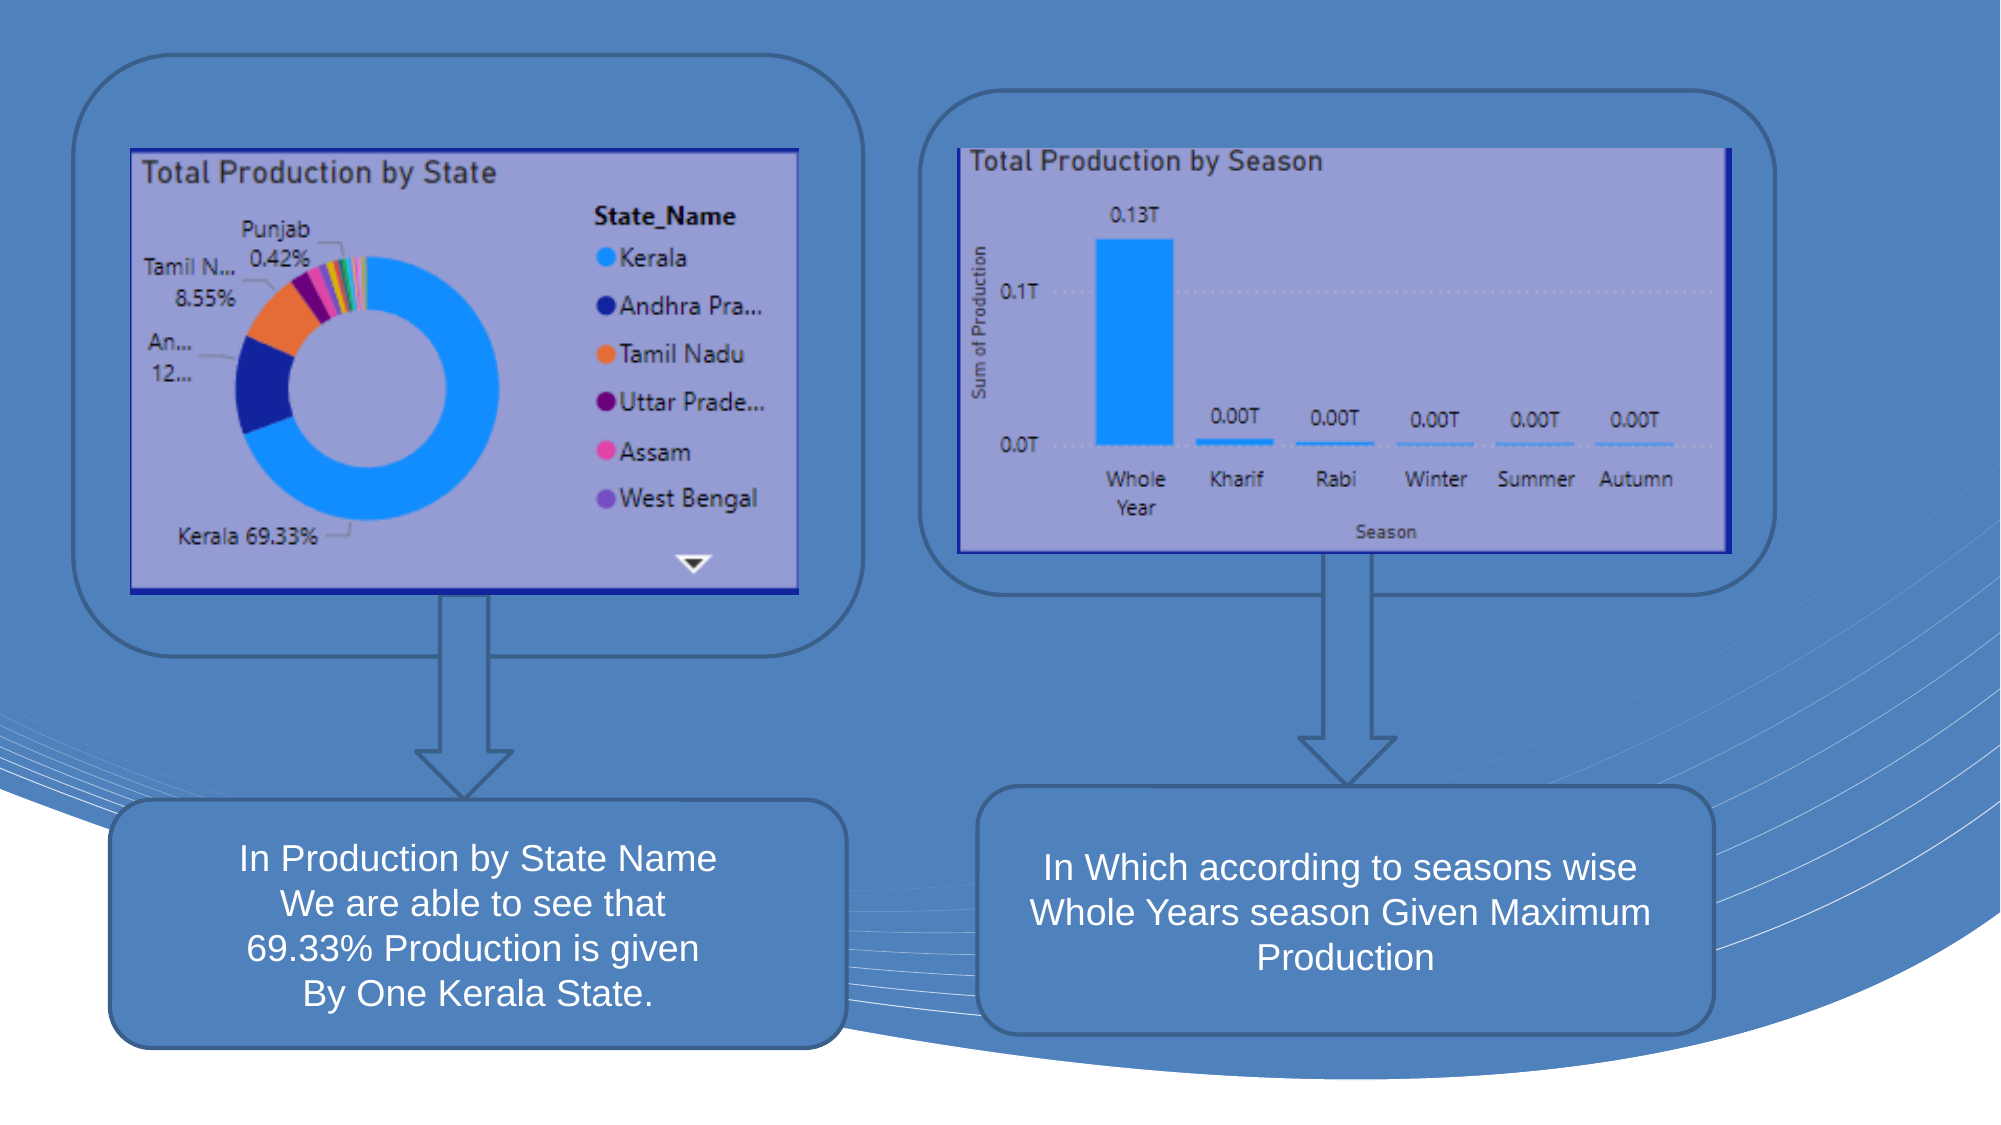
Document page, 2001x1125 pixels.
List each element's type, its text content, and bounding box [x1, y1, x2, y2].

text_box [413, 603, 515, 797]
text_box [1297, 562, 1398, 784]
picture [957, 147, 1732, 555]
text_box In Production by State Name We are able to see that 69.33% Production is given By One Kerala State. [107, 797, 849, 1051]
text_box [71, 52, 866, 659]
text_box [917, 88, 1778, 598]
picture [129, 147, 799, 596]
text_box In Which according to seasons wise Whole Years season Given Maximum Production [975, 784, 1717, 1037]
